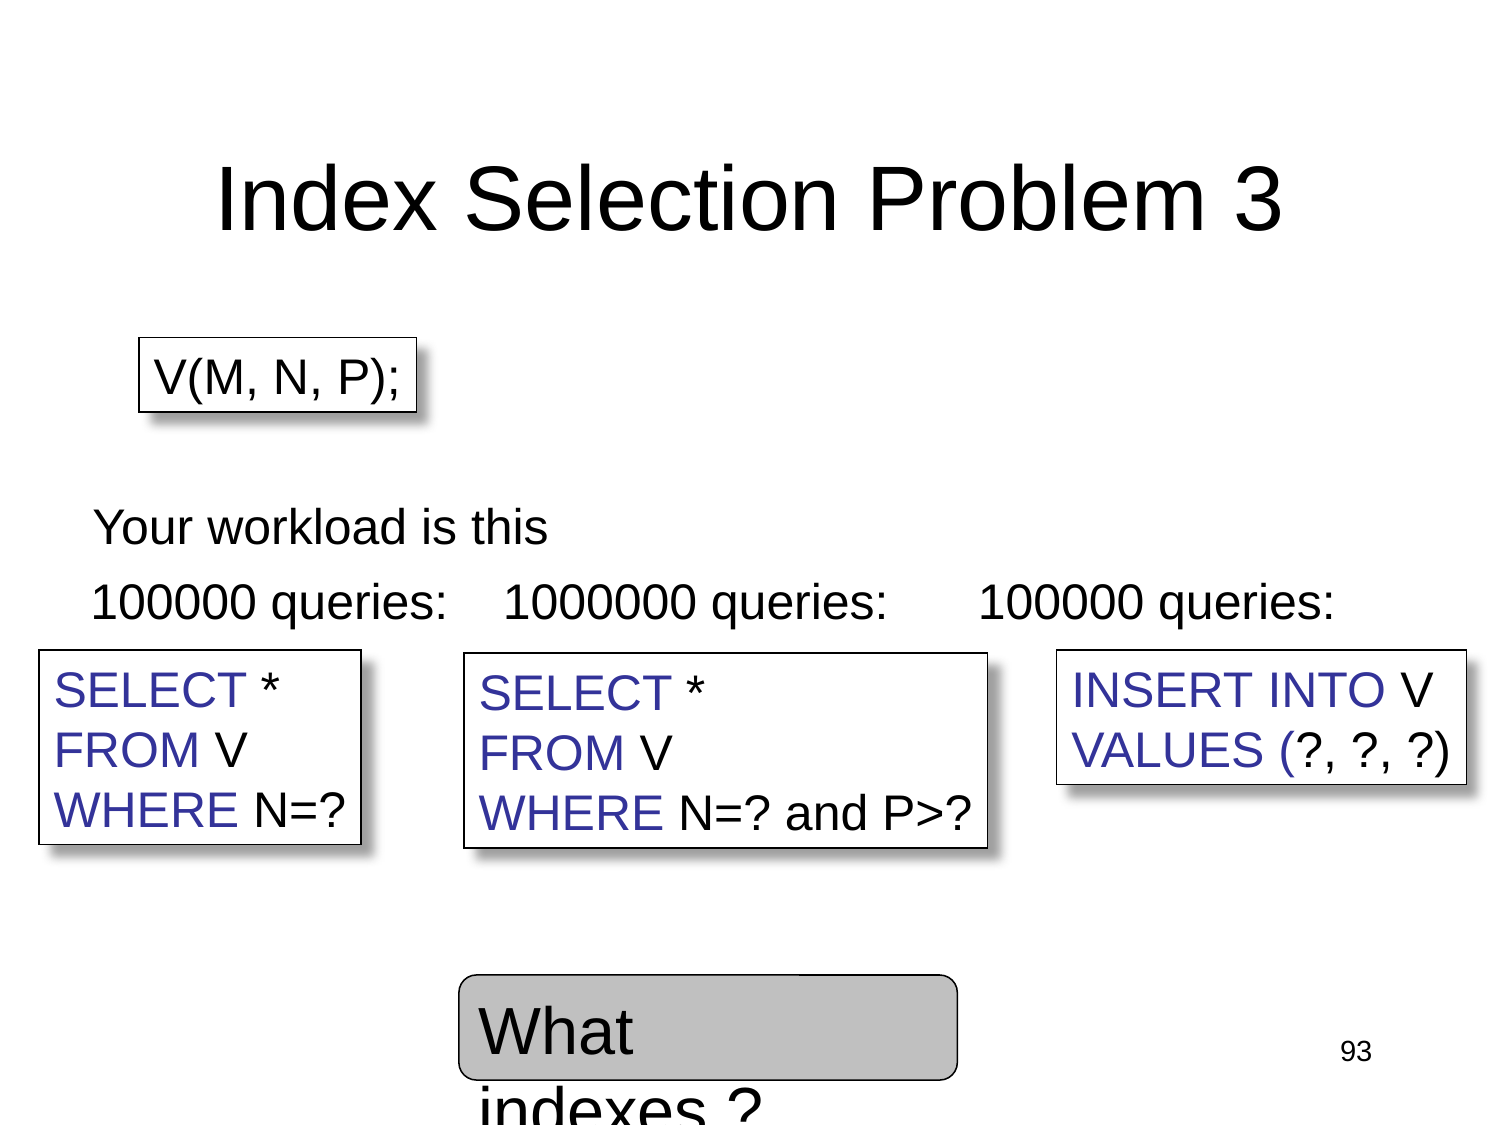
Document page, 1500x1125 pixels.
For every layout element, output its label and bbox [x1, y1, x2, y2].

text_box [463, 653, 988, 848]
text_box [963, 562, 1352, 638]
footer [512, 1024, 988, 1101]
text_box [1056, 649, 1467, 785]
title [112, 99, 1388, 288]
text_box [458, 974, 958, 1081]
text_box [138, 337, 417, 413]
text_box [38, 649, 362, 845]
slide_number [1074, 1024, 1388, 1101]
text_box [75, 486, 904, 637]
